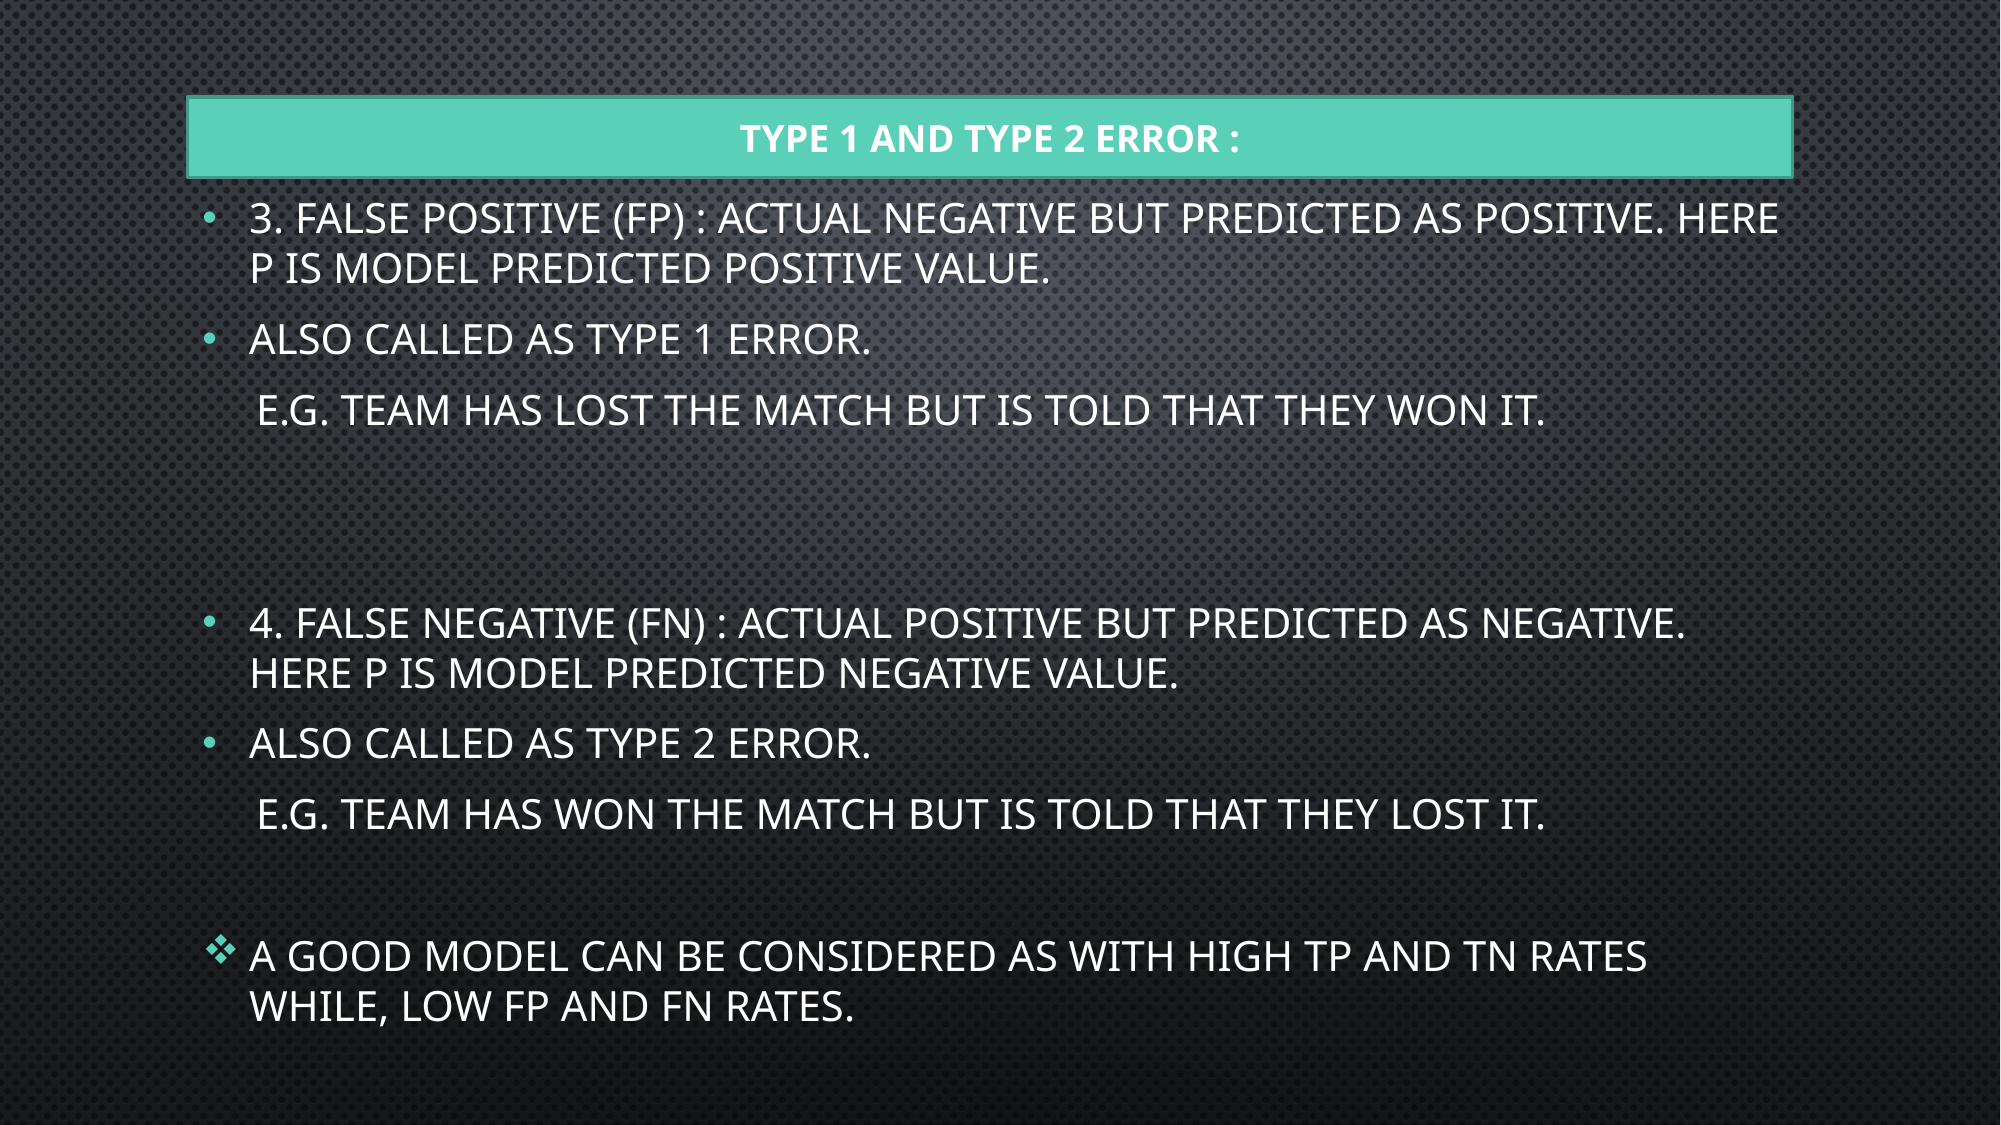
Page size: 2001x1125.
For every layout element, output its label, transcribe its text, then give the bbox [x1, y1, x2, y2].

list 3. false positive (fp) : Actual negative but predicted as positive. Here p is model predicted positive value. Also called as type 1 error. e.g. team has lost the match but is told that they won it. 4. false negative (fn) : Actual positive but predicted as negative. Here p is model predicted negative value. Also called as type 2 error. e.g. team has won the match but is told that they lost it. A good model can be considered as with high tp and tn rates while, low fp and fn rates. [187, 130, 1813, 1092]
text_box TYPE 1 AND TYPE 2 ERROR : [186, 95, 1794, 179]
